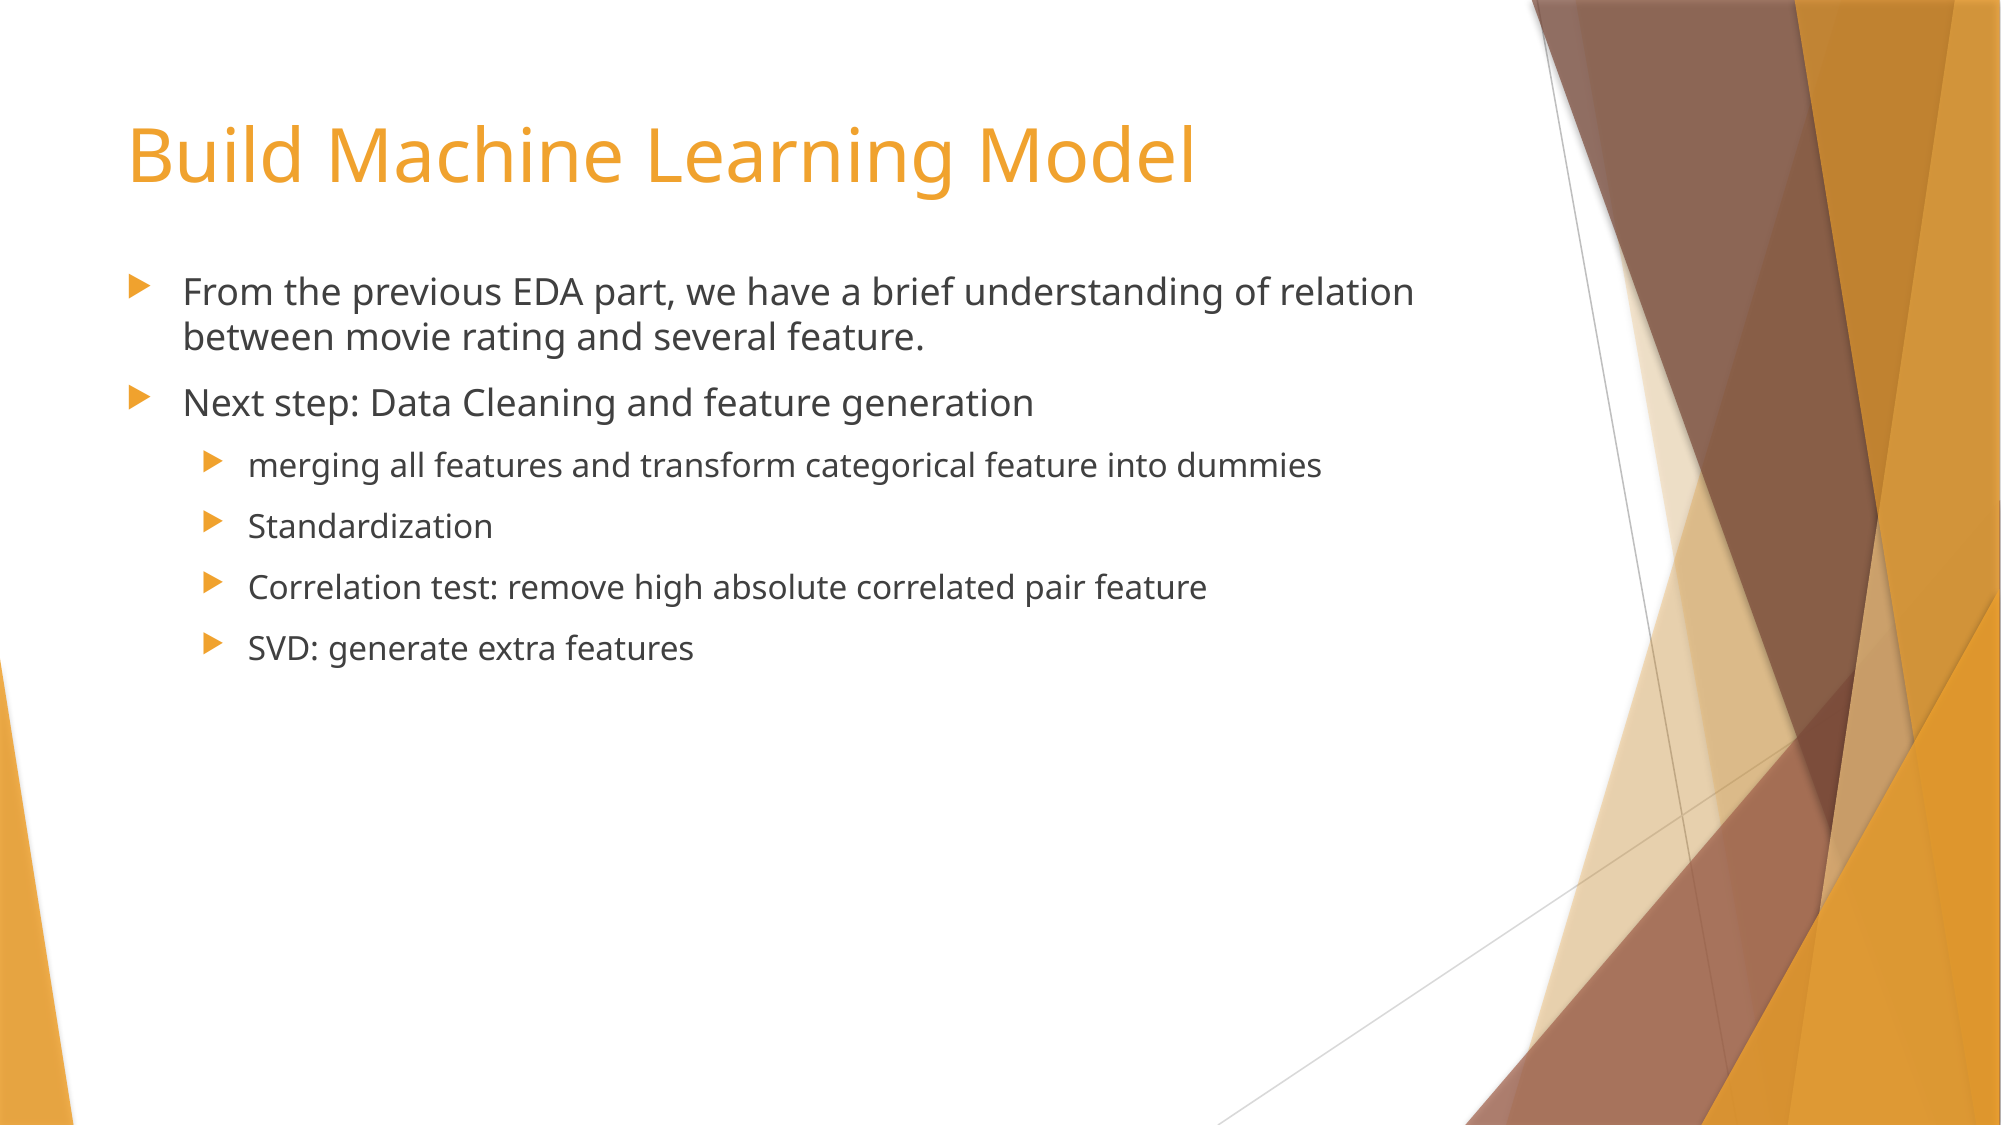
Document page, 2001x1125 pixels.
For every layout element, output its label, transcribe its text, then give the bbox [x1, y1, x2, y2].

list From the previous EDA part, we have a brief understanding of relation between movie rating and several feature. Next step: Data Cleaning and feature generation merging all features and transform categorical feature into dummies Standardization Correlation test: remove high absolute correlated pair feature SVD: generate extra features [111, 260, 1522, 897]
title Build Machine Learning Model [111, 99, 1522, 260]
